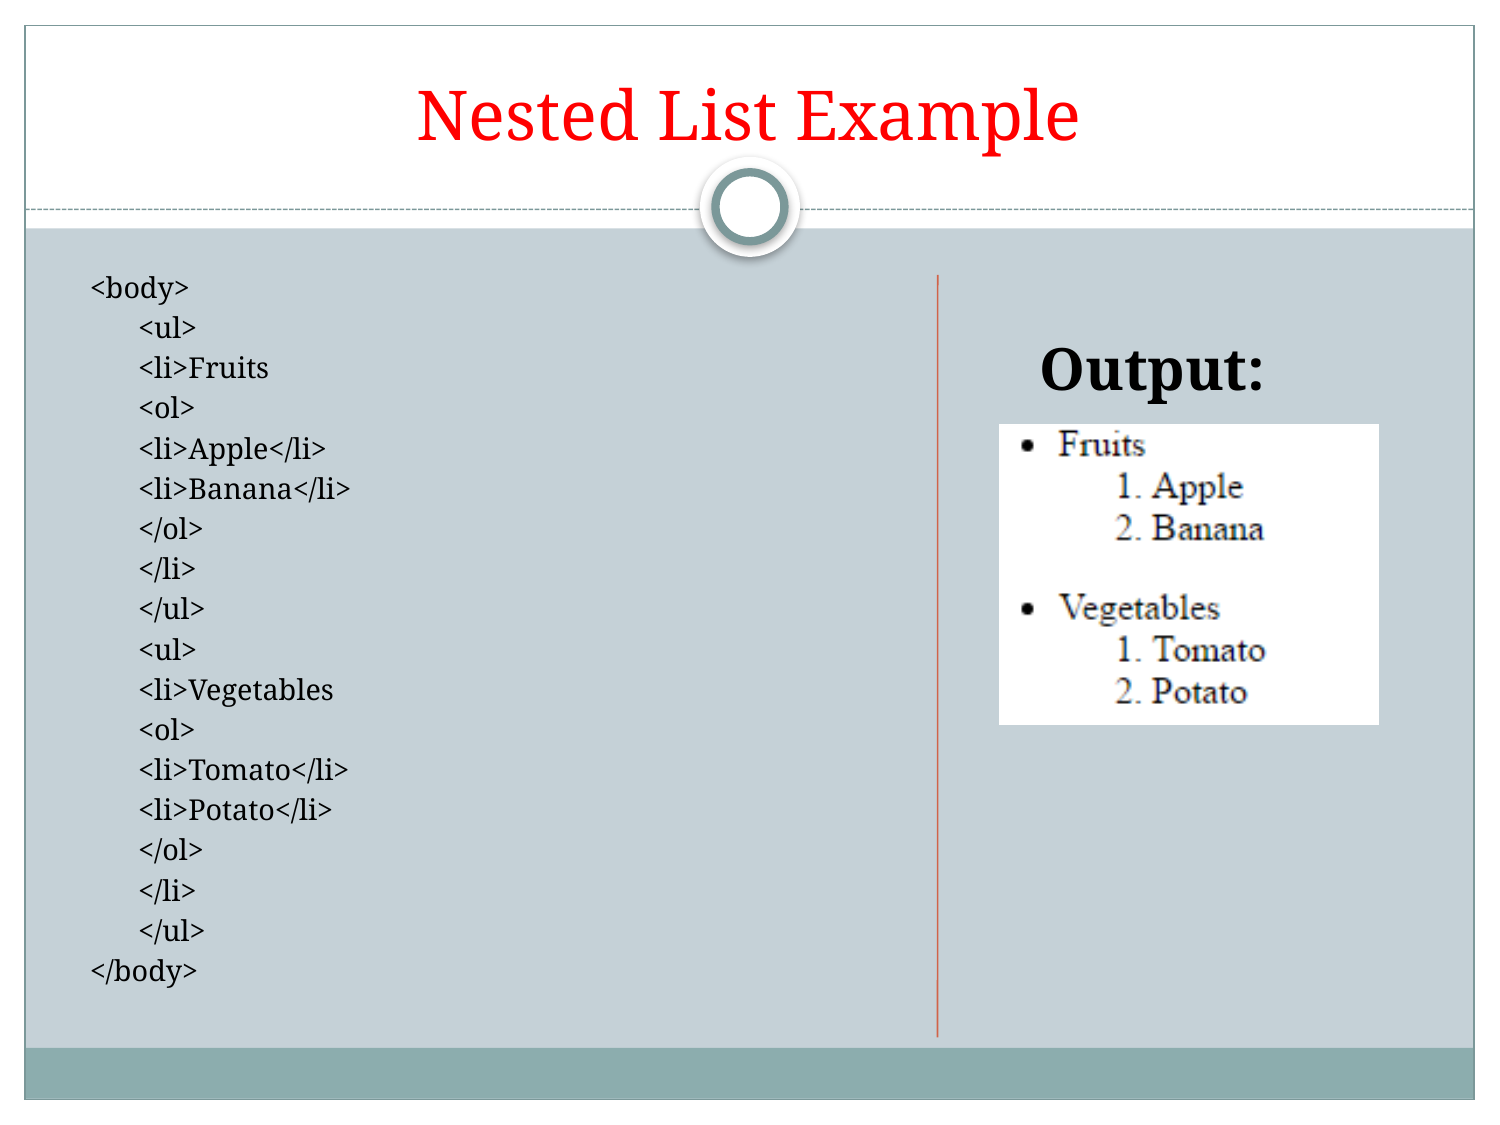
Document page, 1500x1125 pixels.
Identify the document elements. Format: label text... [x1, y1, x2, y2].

picture [999, 424, 1380, 726]
list <body> <ul> <li>Fruits <ol> <li>Apple</li> <li>Banana</li> </ol> </li> </ul> <ul> <li>Vegetables <ol> <li>Tomato</li> <li>Potato</li> </ol> </li> </ul> </body> [75, 262, 788, 1005]
title Nested List Example [49, 37, 1450, 162]
text_box Output: [1025, 324, 1300, 410]
